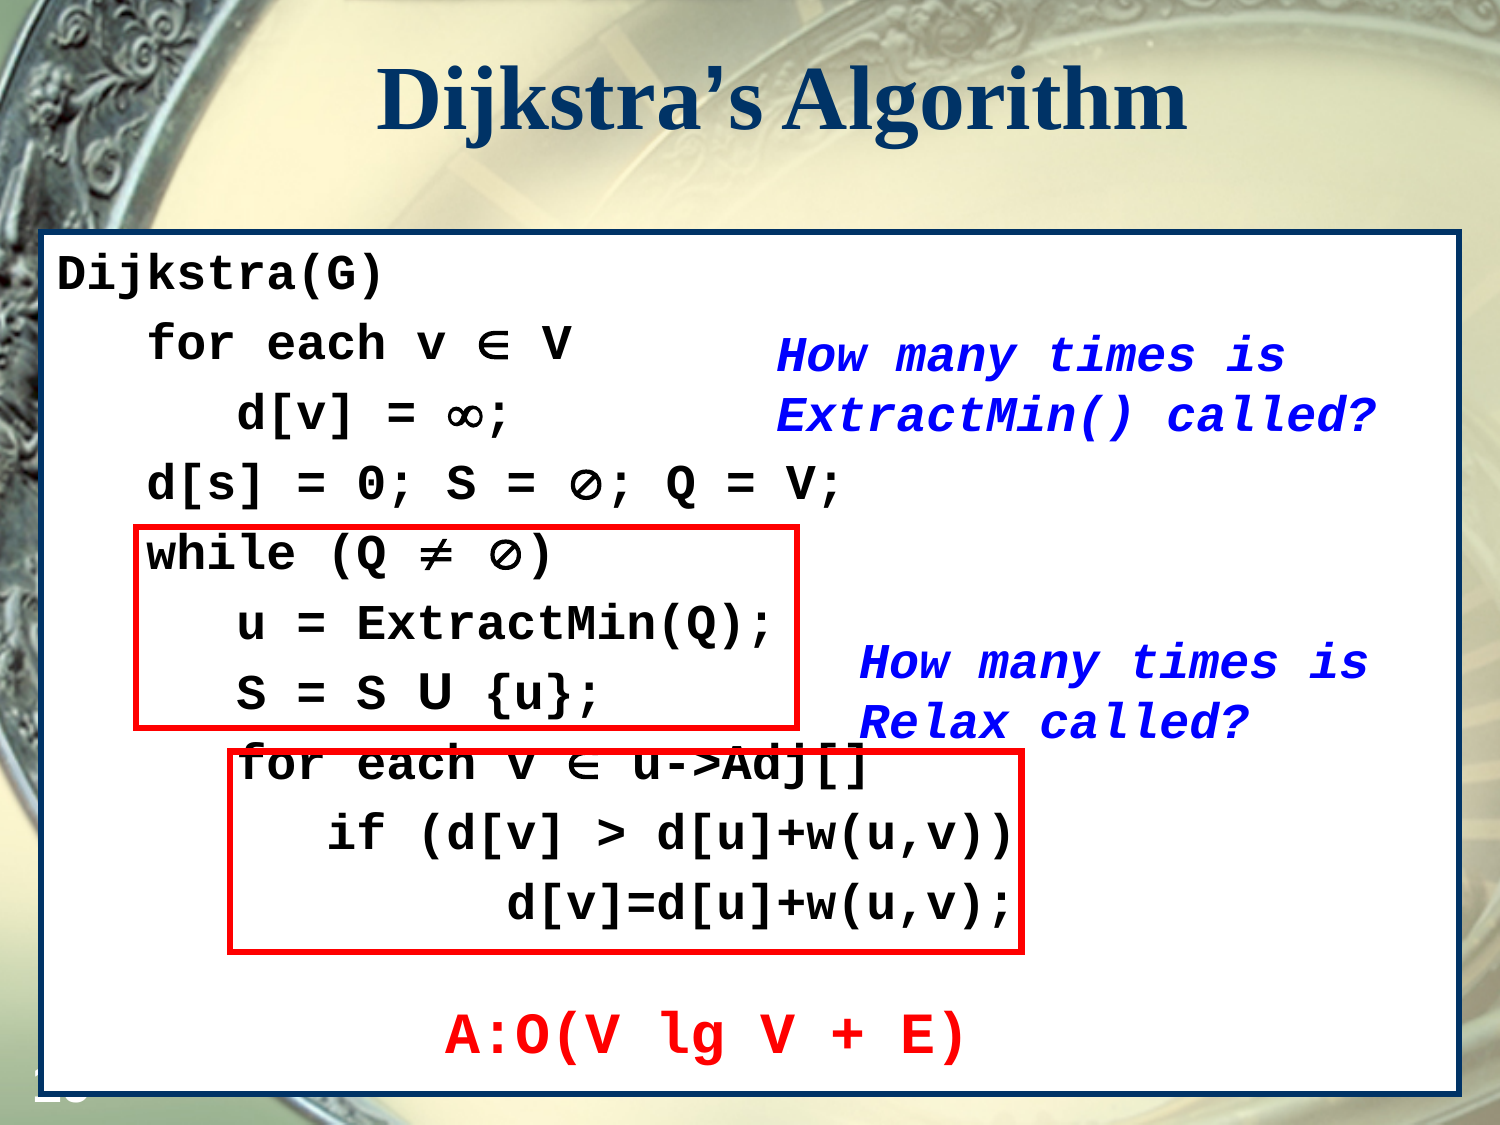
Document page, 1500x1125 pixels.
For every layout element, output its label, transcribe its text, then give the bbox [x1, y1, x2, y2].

text_box [135, 527, 798, 728]
text_box A:O(V lg V + E) [430, 987, 998, 1073]
text_box How many times is Relax called? [844, 621, 1414, 757]
title Dijkstra’s Algorithm [183, 42, 1384, 181]
list Dijkstra(G) for each v  V d[v] = ; d[s] = 0; S = ; Q = V; while (Q  ) u = ExtractMin(Q); S = S U {u}; for each v  u->Adj[] if (d[v] > d[u]+w(u,v)) d[v]=d[u]+w(u,v); [41, 231, 1459, 1094]
text_box [230, 751, 1022, 953]
picture [0, 0, 1500, 1125]
text_box How many times is ExtractMin() called? [761, 314, 1391, 449]
slide_number 19 [13, 1040, 111, 1121]
